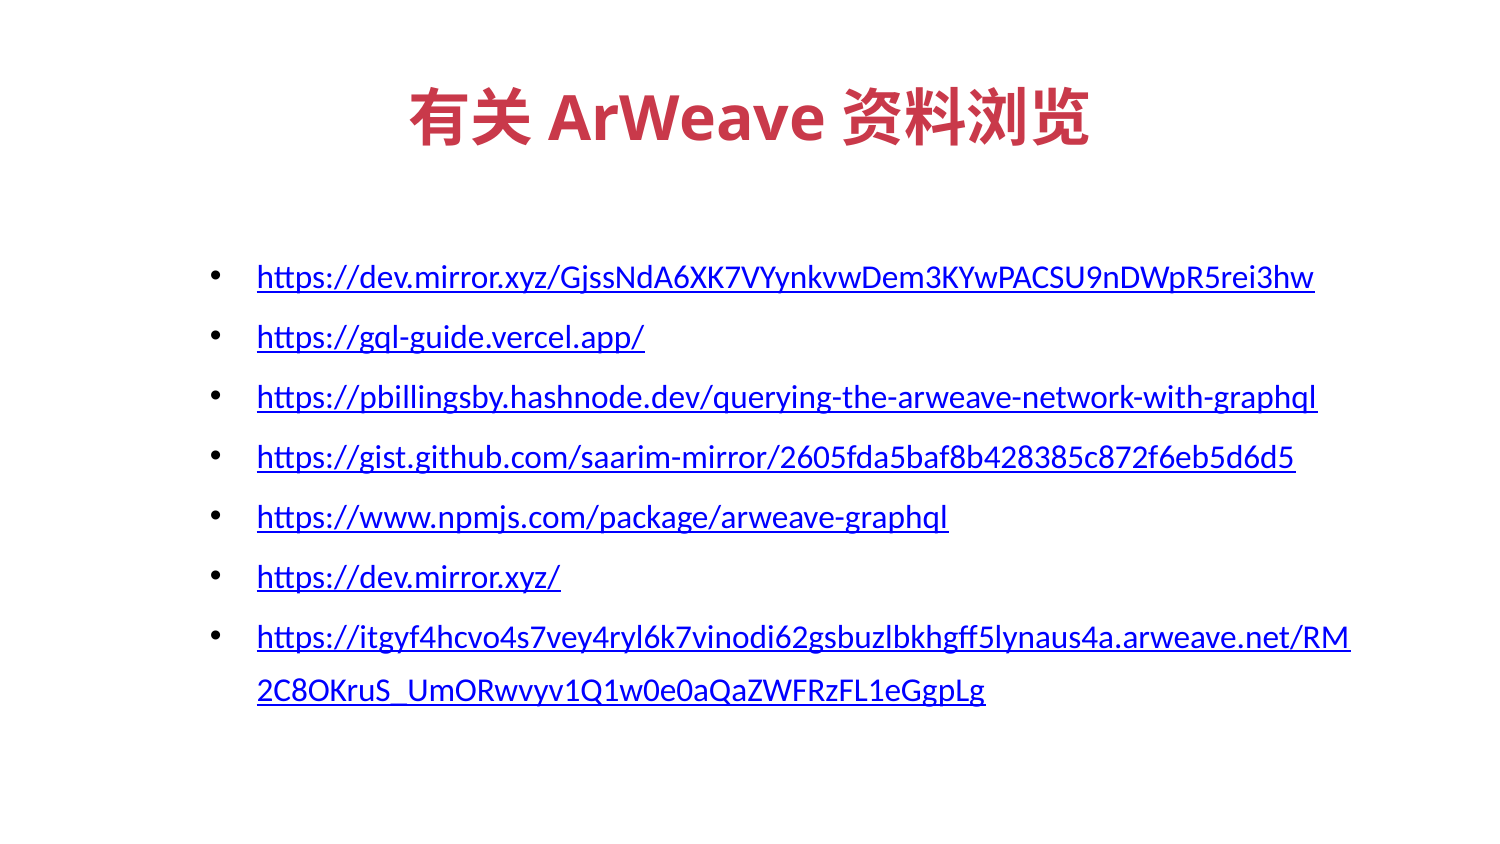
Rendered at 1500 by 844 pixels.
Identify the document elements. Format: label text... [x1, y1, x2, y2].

text_box 有关ArWeave资料浏览 [393, 70, 1107, 161]
text_box https://dev.mirror.xyz/GjssNdA6XK7VYynkvwDem3KYwPACSU9nDWpR5rei3hw https://gql-guide.vercel.app/ https://pbillingsby.hashnode.dev/querying-the-arweave-network-with-graphql https://gist.github.com/saarim-mirror/2605fda5baf8b428385c872f6eb5d6d5 https://www.npmjs.com/package/arweave-graphql https://dev.mirror.xyz/ https://itgyf4hcvo4s7vey4ryl6k7vinodi62gsbuzlbkhgff5lynaus4a.arweave.net/RM2C8OKruS_UmORwvyv1Q1w0e0aQaZWFRzFL1eGgpLg [194, 209, 1371, 741]
